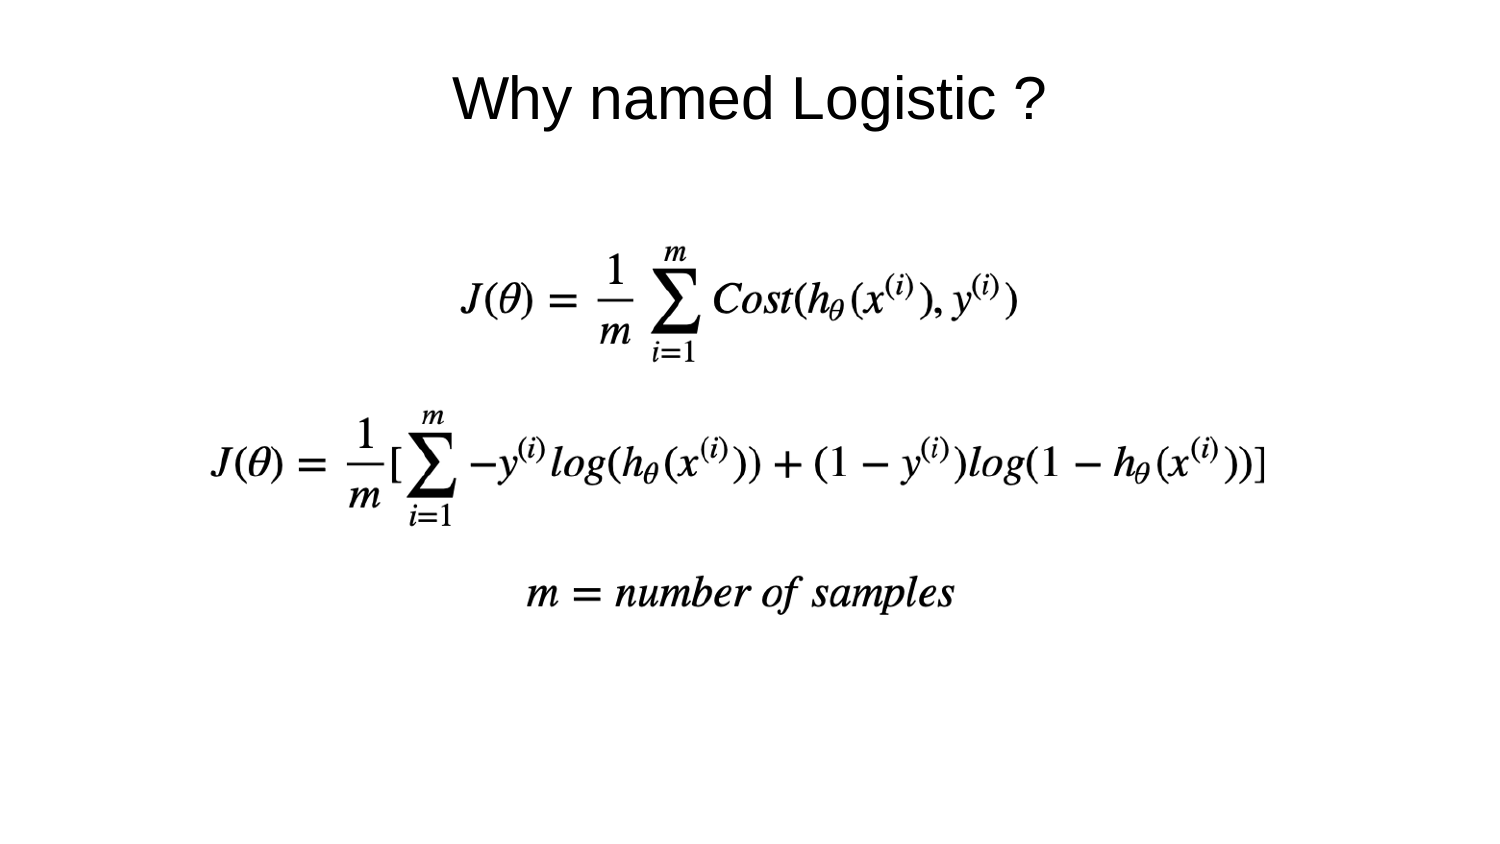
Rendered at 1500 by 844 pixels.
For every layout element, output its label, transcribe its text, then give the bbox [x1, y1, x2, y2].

title Why named Logistic ? [119, 42, 1381, 147]
picture [68, 211, 1416, 661]
